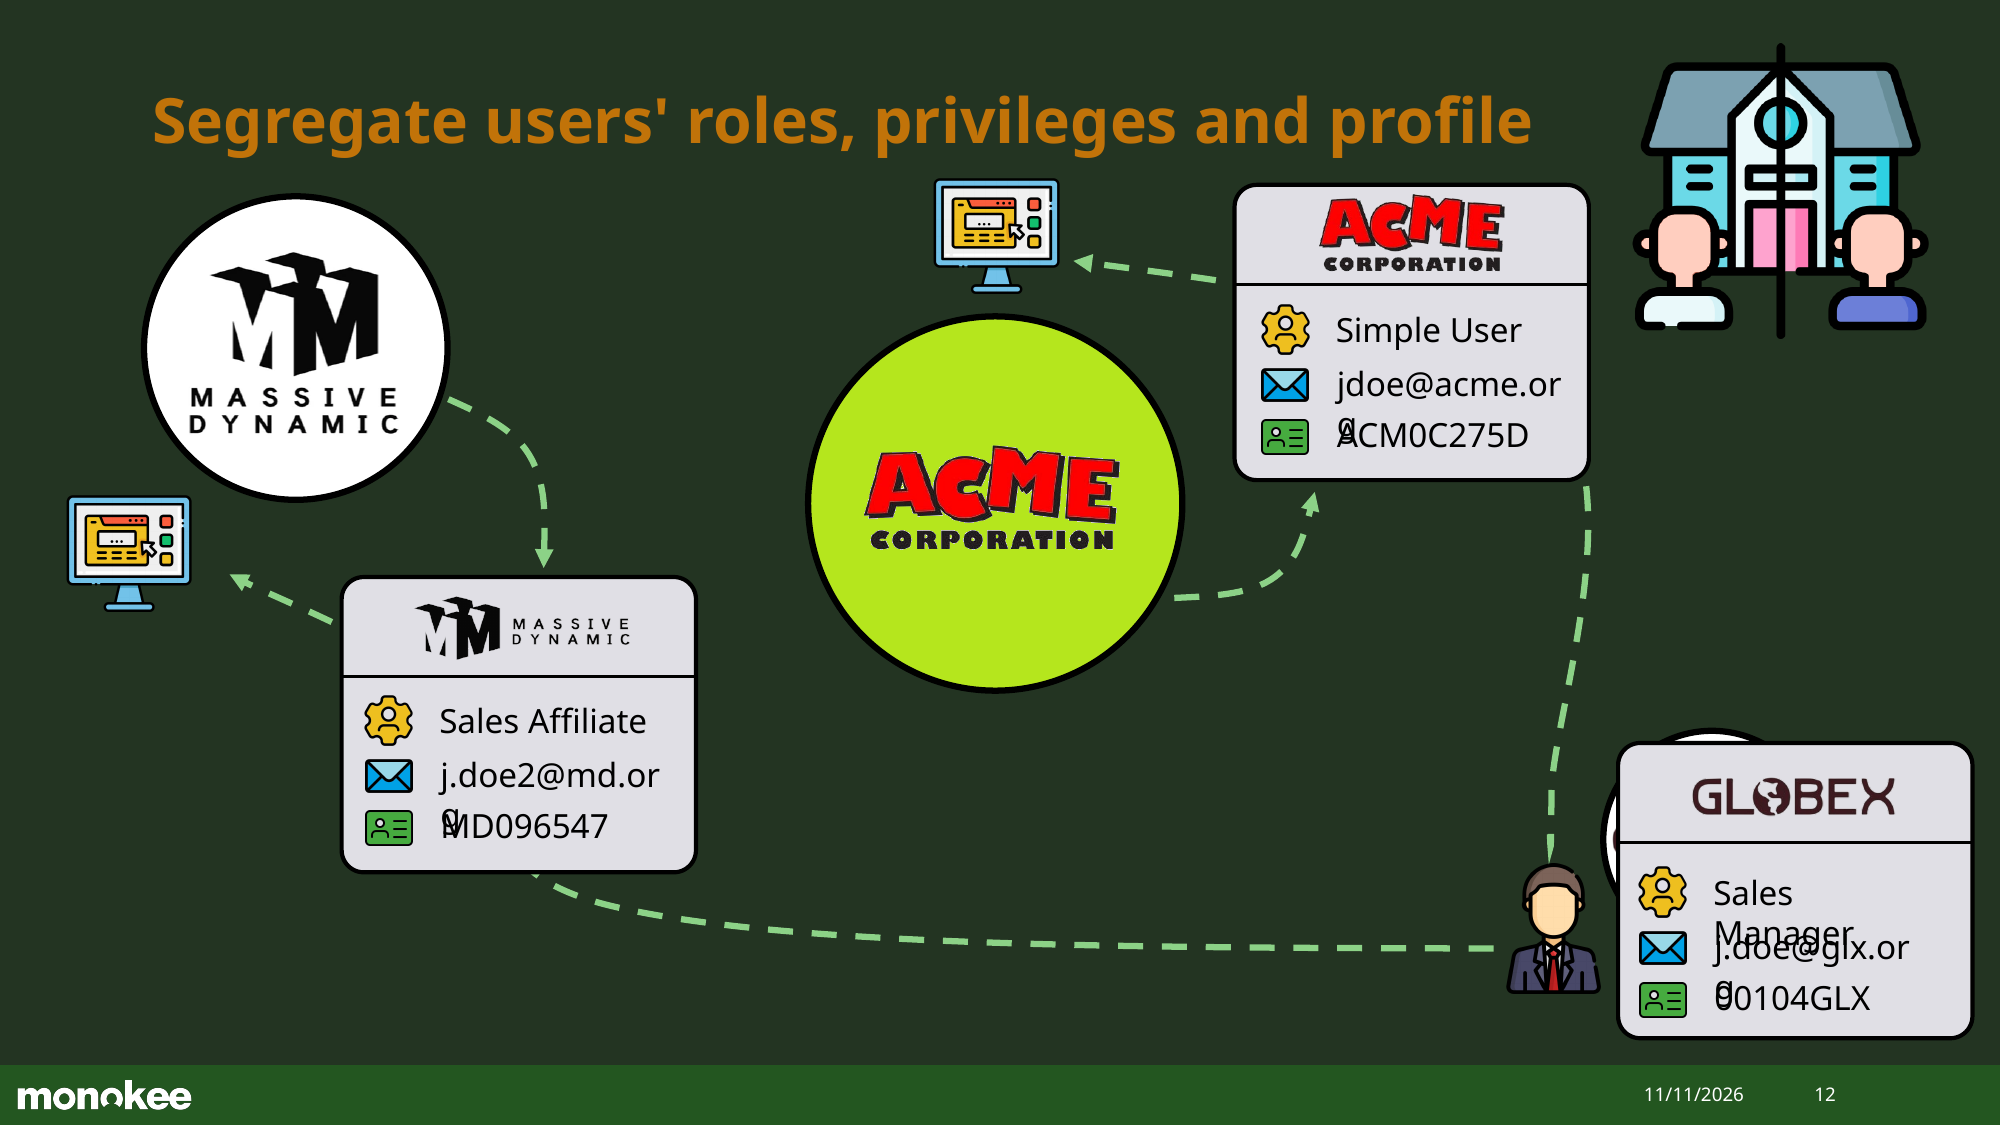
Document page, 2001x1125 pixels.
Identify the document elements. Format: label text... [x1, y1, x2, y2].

picture [17, 1080, 192, 1110]
picture [64, 196, 448, 619]
picture [1488, 863, 1618, 994]
picture [808, 316, 1183, 691]
text_box [537, 713, 1488, 950]
title Segregate users' roles, privileges and profile [137, 59, 1632, 179]
text_box [1073, 256, 1232, 452]
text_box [1618, 742, 1973, 1039]
text_box [1257, 481, 1590, 847]
slide_number 12 [1783, 1065, 1867, 1125]
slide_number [1603, 1065, 1783, 1125]
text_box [1603, 730, 1822, 863]
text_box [341, 576, 696, 873]
picture [1632, 43, 1929, 339]
text_box [448, 398, 551, 568]
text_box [1234, 184, 1596, 481]
text_box [1183, 491, 1318, 599]
picture [931, 171, 1062, 301]
text_box [229, 574, 339, 627]
